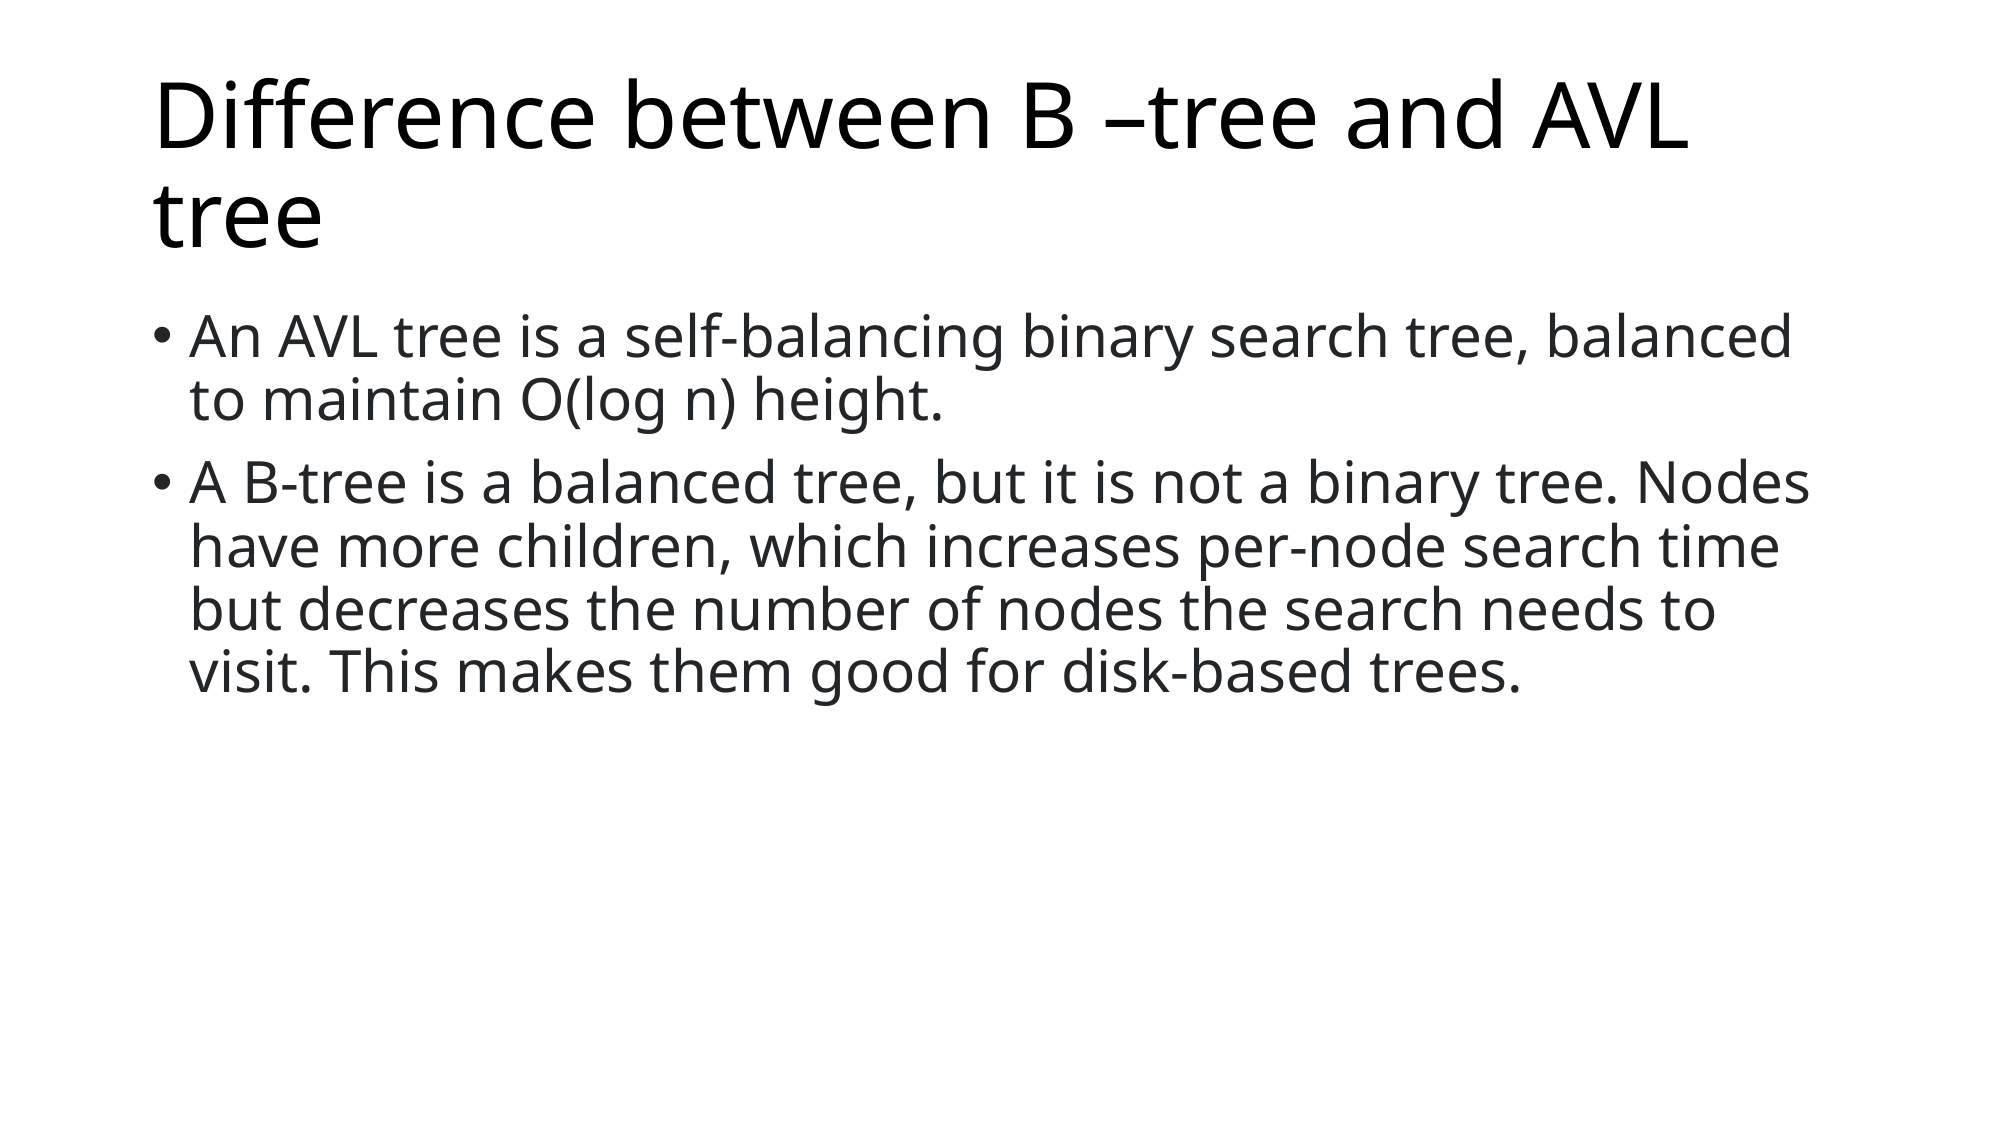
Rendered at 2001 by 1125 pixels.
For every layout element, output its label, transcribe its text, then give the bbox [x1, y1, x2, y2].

list An AVL tree is a self-balancing binary search tree, balanced to maintain O(log n) height. A B-tree is a balanced tree, but it is not a binary tree. Nodes have more children, which increases per-node search time but decreases the number of nodes the search needs to visit. This makes them good for disk-based trees. [137, 299, 1863, 1014]
title Difference between B –tree and AVL tree [137, 59, 1863, 278]
